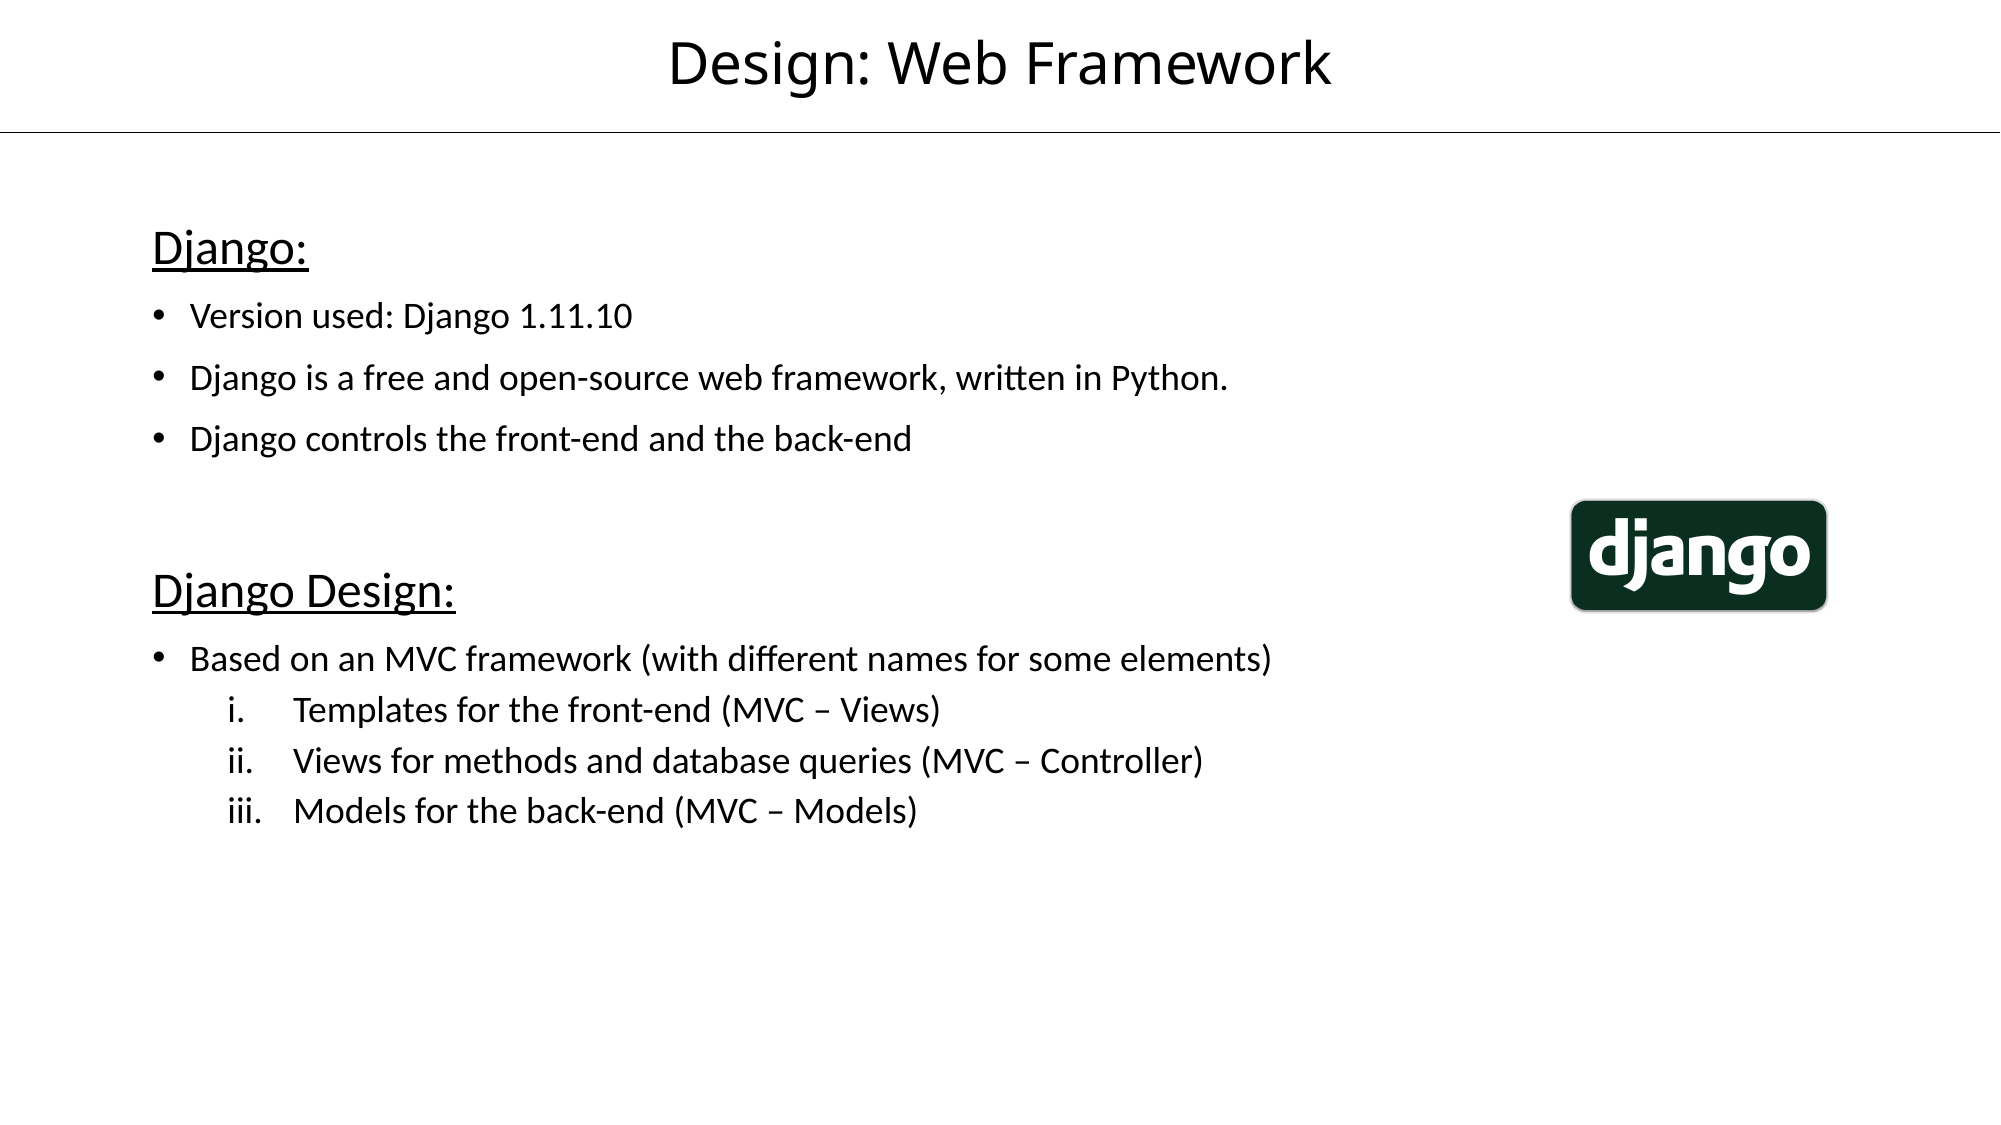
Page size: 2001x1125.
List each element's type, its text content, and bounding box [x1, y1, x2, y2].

picture [1534, 460, 1863, 648]
list Django: Version used: Django 1.11.10 Django is a free and open-source web framework, written in Python. Django controls the front-end and the back-end Django Design: Based on an MVC framework (with different names for some elements) Templates for the front-end (MVC – Views) Views for methods and database queries (MVC – Controller) Models for the back-end (MVC – Models) [137, 214, 1863, 1014]
title Design: Web Framework [0, 0, 2000, 132]
